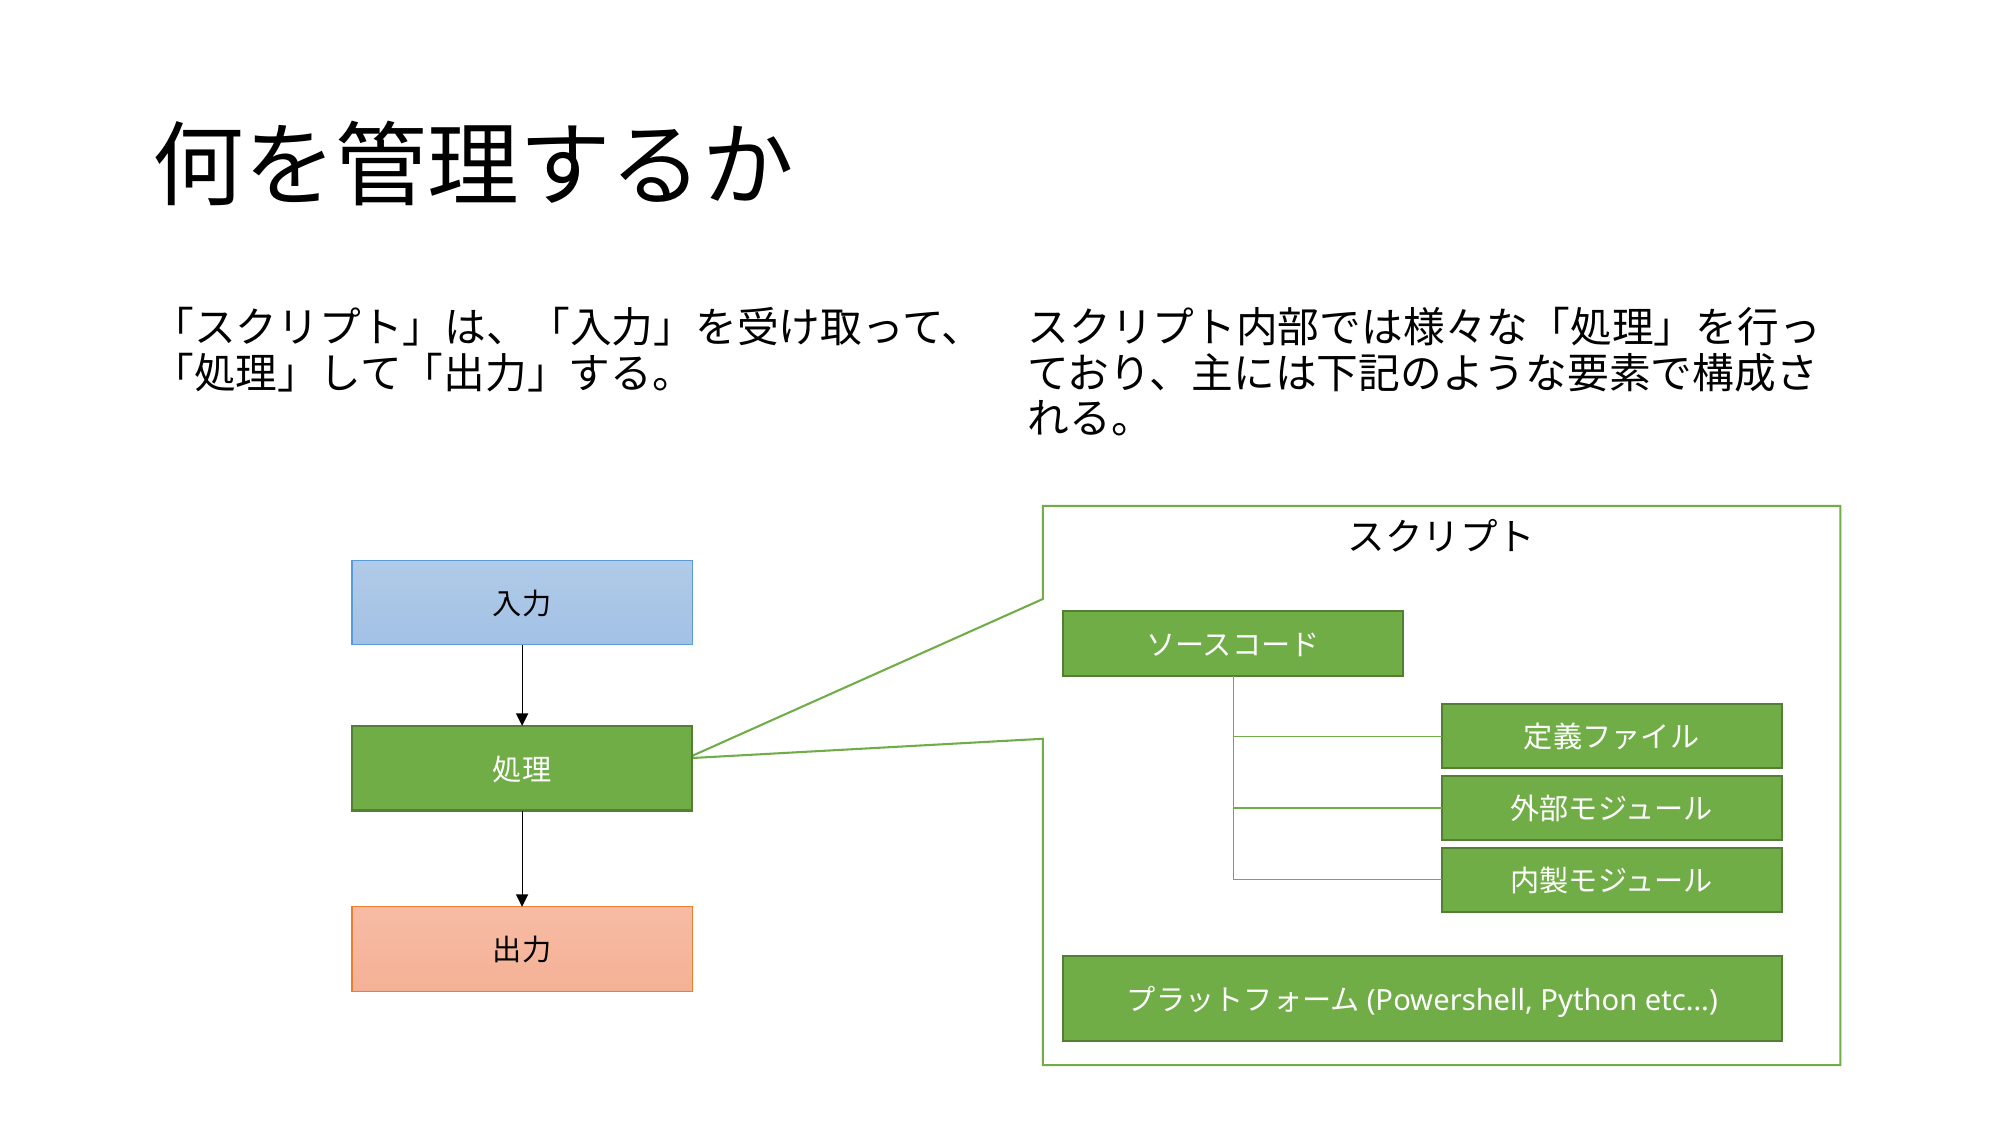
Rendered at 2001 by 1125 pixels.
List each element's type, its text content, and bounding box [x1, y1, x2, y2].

text_box プラットフォーム(Powershell, Python etc…) [1062, 955, 1783, 1042]
text_box 外部モジュール [1442, 775, 1783, 841]
text_box 内製モジュール [1441, 847, 1783, 913]
list スクリプト内部では様々な「処理」を行っており、主には下記のような要素で構成される。 [1012, 299, 1863, 472]
text_box ソースコード [1062, 610, 1404, 677]
text_box 処理 [351, 725, 693, 812]
text_box 定義ファイル [1442, 703, 1783, 769]
text_box スクリプト [693, 504, 1842, 1067]
text_box 入力 [351, 560, 693, 645]
title 何を管理するか [137, 59, 1863, 278]
list 「スクリプト」は、「入力」を受け取って、「処理」して「出力」する。 [137, 299, 988, 472]
text_box 出力 [351, 906, 693, 992]
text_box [1233, 675, 1442, 880]
